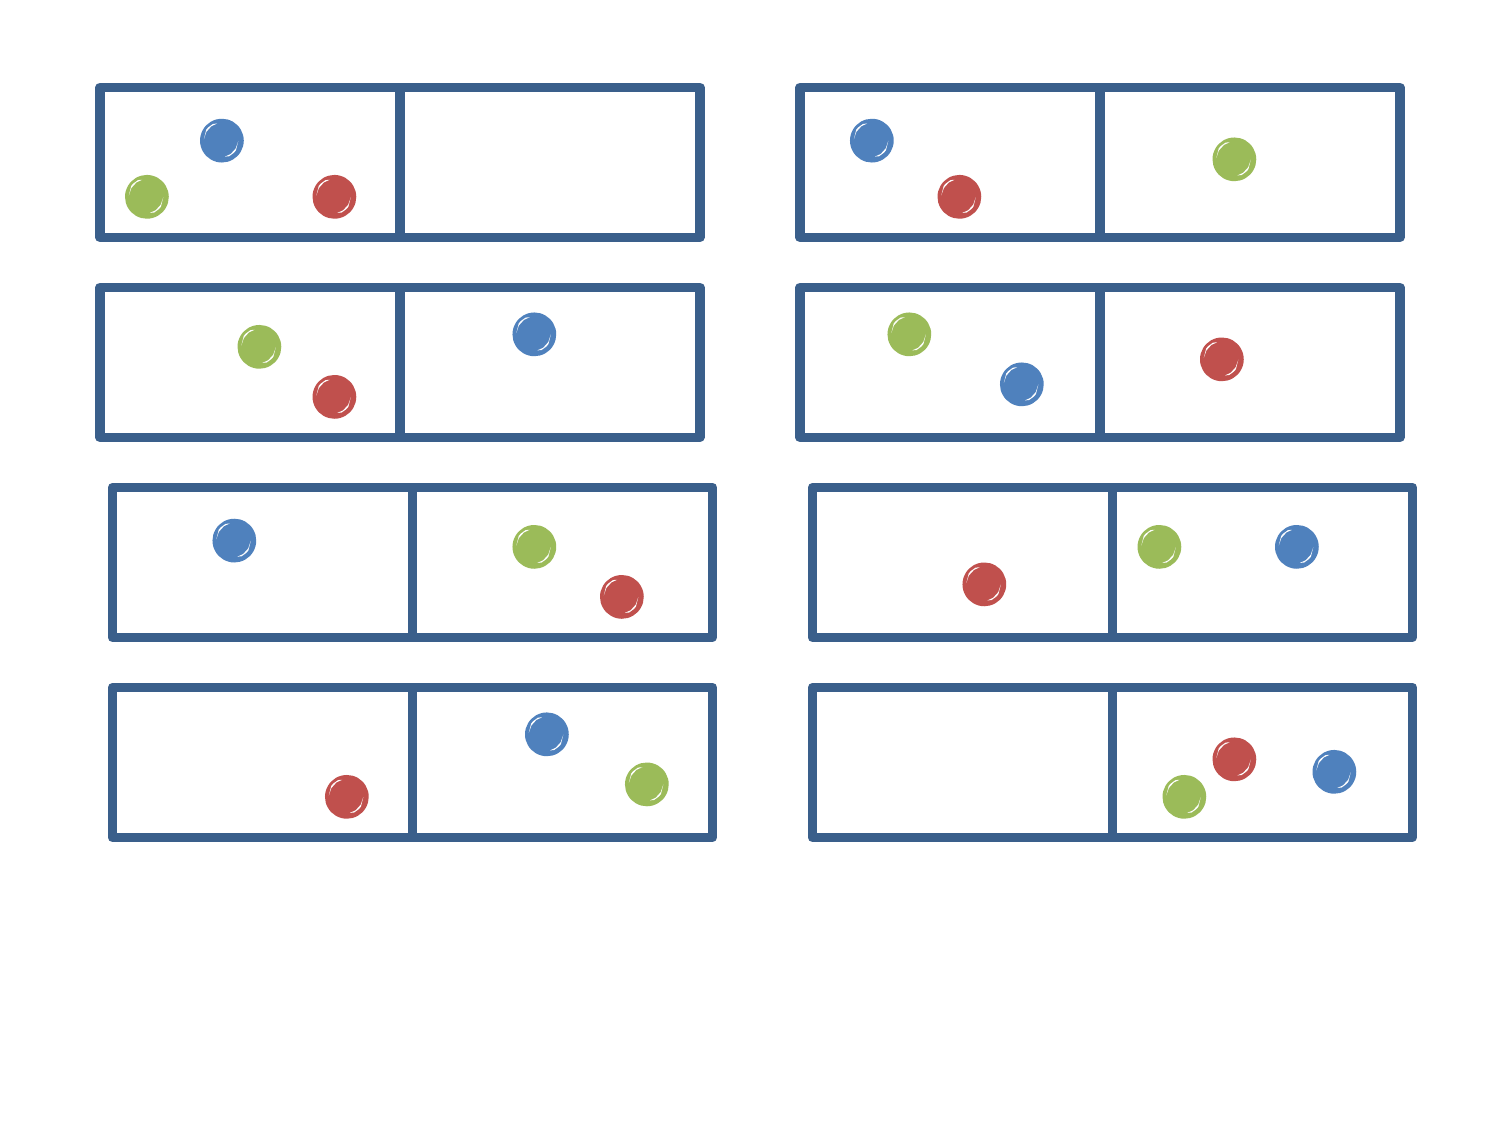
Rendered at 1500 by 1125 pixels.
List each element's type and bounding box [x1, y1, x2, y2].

text_box [1162, 774, 1207, 819]
text_box [524, 712, 569, 757]
text_box [798, 85, 1098, 239]
text_box [1110, 485, 1414, 639]
text_box [212, 518, 257, 563]
text_box [410, 685, 714, 839]
text_box [810, 685, 1110, 839]
text_box [110, 685, 410, 839]
text_box [962, 562, 1007, 607]
text_box [887, 312, 932, 357]
text_box [798, 285, 1098, 439]
text_box [398, 285, 702, 439]
text_box [199, 118, 244, 163]
text_box [110, 485, 410, 639]
text_box [124, 174, 169, 219]
text_box [999, 362, 1044, 407]
text_box [1098, 85, 1402, 239]
text_box [98, 285, 398, 439]
text_box [98, 85, 398, 239]
text_box [1212, 737, 1257, 782]
text_box [398, 85, 702, 239]
text_box [1137, 524, 1182, 569]
text_box [1274, 524, 1319, 569]
text_box [1212, 137, 1257, 182]
text_box [1159, 739, 1258, 826]
text_box [1098, 285, 1402, 439]
text_box [237, 324, 282, 369]
text_box [810, 485, 1110, 639]
text_box [624, 762, 669, 807]
text_box [312, 374, 357, 419]
text_box [1199, 337, 1244, 382]
text_box [512, 312, 557, 357]
text_box [1110, 685, 1414, 839]
text_box [599, 574, 644, 619]
text_box [1312, 749, 1357, 794]
text_box [324, 774, 369, 819]
text_box [312, 174, 357, 219]
text_box [410, 485, 714, 639]
text_box [512, 524, 557, 569]
text_box [849, 118, 894, 163]
text_box [937, 174, 982, 219]
